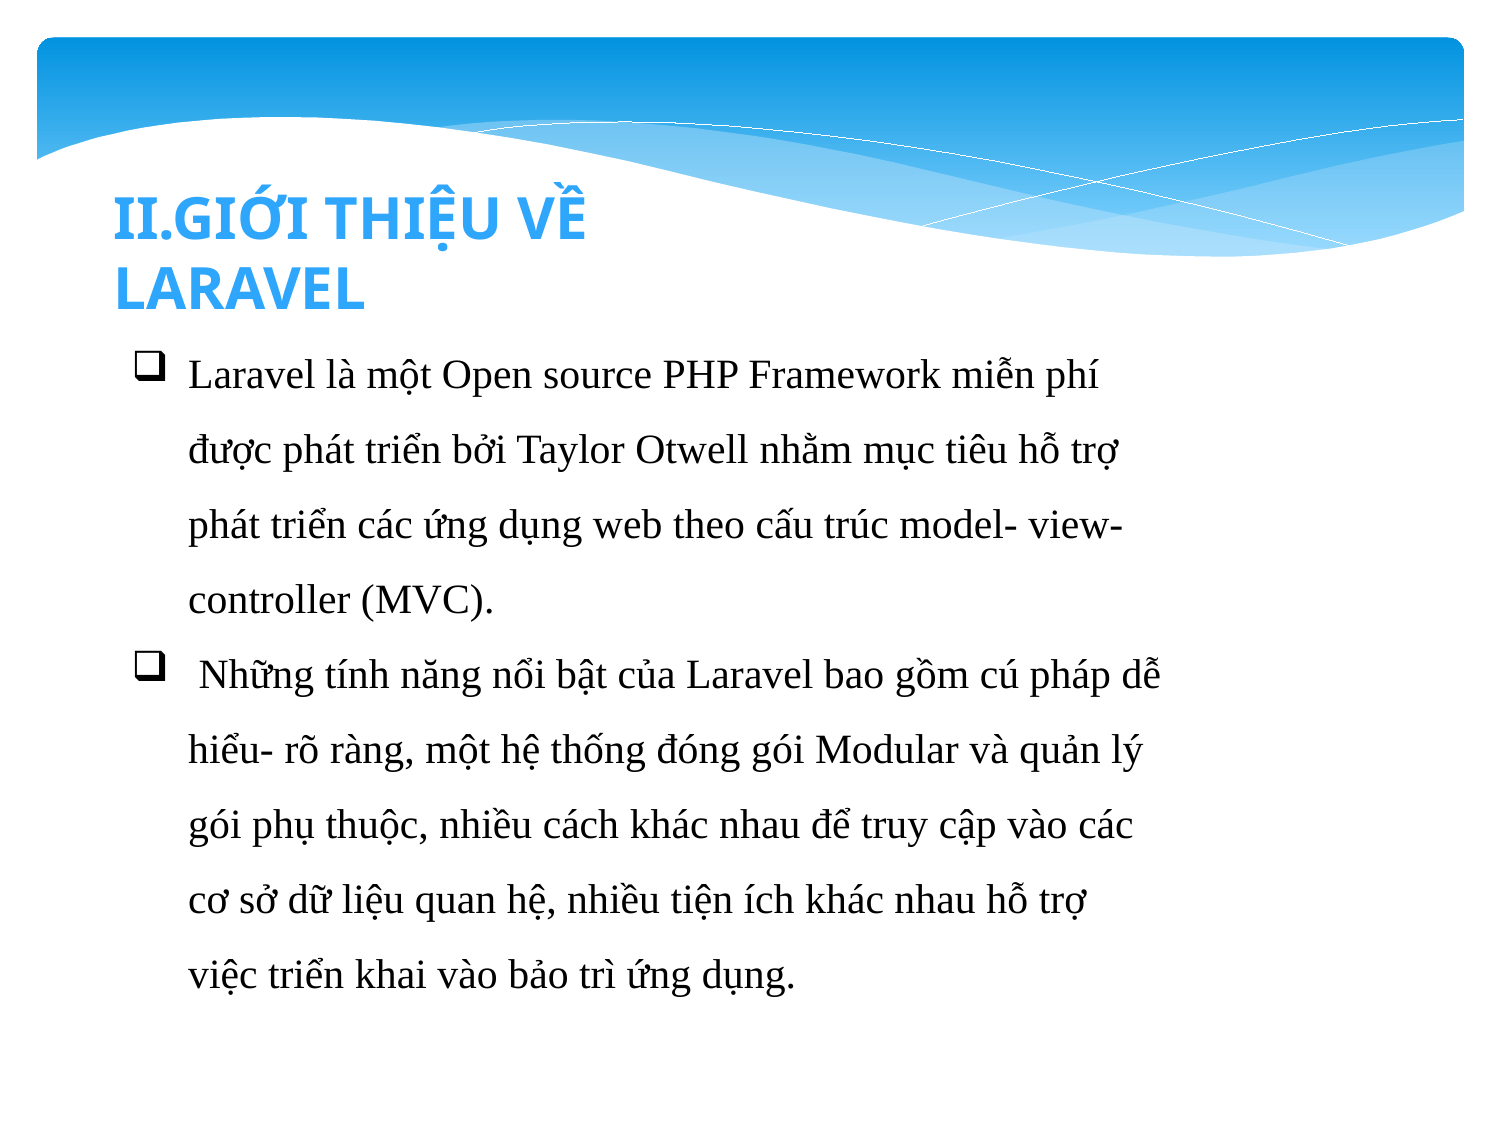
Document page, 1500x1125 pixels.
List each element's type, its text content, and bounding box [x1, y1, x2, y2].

text_box Ii.Giới thiệu về Laravel [98, 174, 867, 329]
text_box Laravel là một Open source PHP Framework miễn phí được phát triển bởi Taylor Otwell nhằm mục tiêu hỗ trợ phát triển các ứng dụng web theo cấu trúc model- view- controller (MVC). Những tính năng nổi bật của Laravel bao gồm cú pháp dễ hiểu- rõ ràng, một hệ thống đóng gói Modular và quản lý gói phụ thuộc, nhiều cách khác nhau để truy cập vào các cơ sở dữ liệu quan hệ, nhiều tiện ích khác nhau hỗ trợ việc triển khai vào bảo trì ứng dụng. [116, 314, 1181, 1005]
